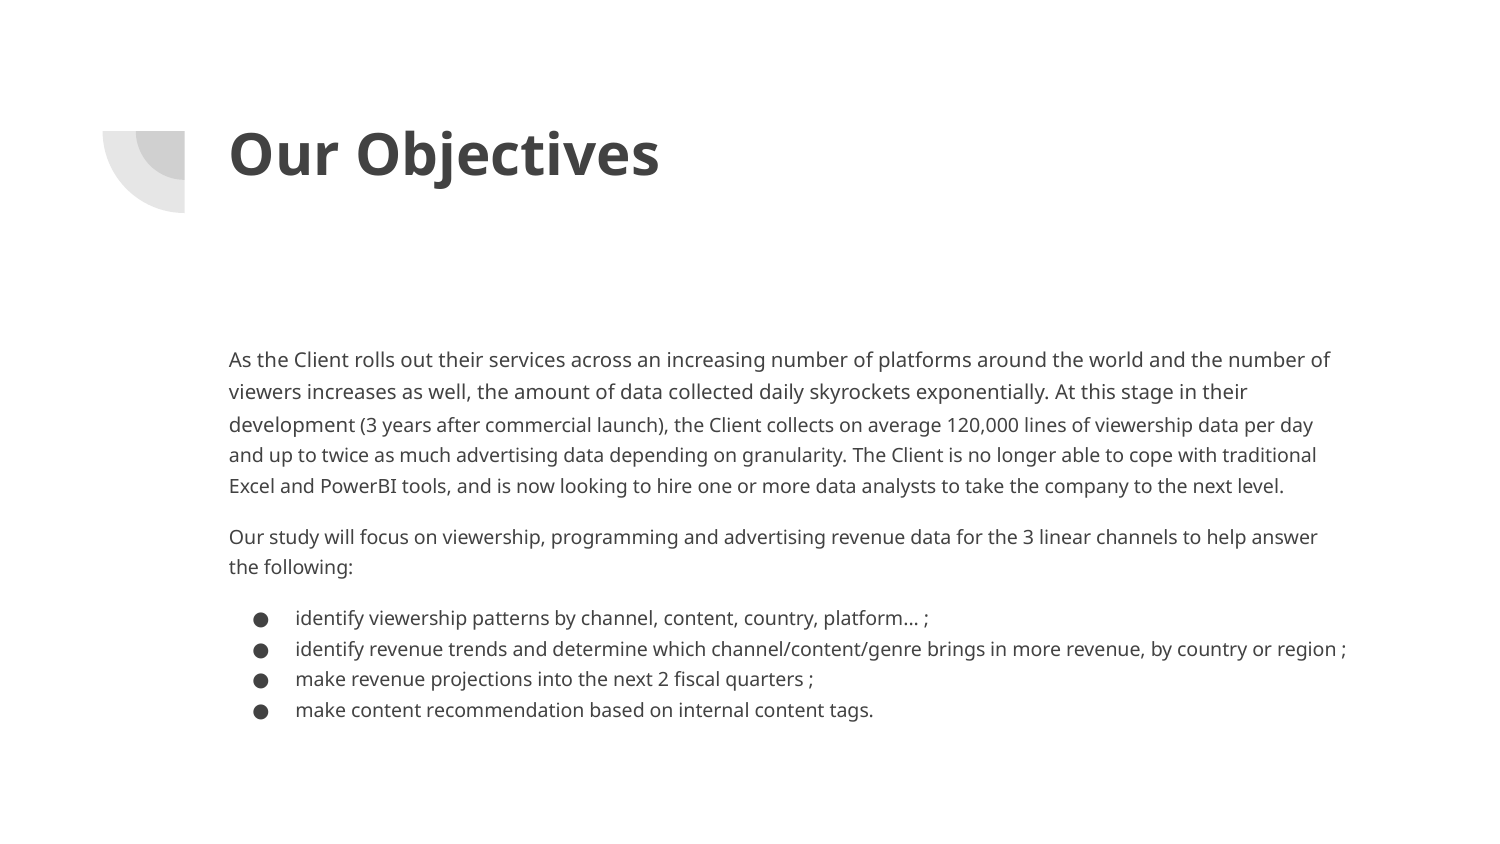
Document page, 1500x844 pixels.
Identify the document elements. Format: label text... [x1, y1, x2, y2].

title Our Objectives [213, 98, 1368, 263]
list As the Client rolls out their services across an increasing number of platforms around the world and the number of viewers increases as well, the amount of data collected daily skyrockets exponentially. At this stage in their development (3 years after commercial launch), the Client collects on average 120,000 lines of viewership data per day and up to twice as much advertising data depending on granularity. The Client is no longer able to cope with traditional Excel and PowerBI tools, and is now looking to hire one or more data analysts to take the company to the next level. Our study will focus on viewership, programming and advertising revenue data for the 3 linear channels to help answer the following: identify viewership patterns by channel, content, country, platform... ; identify revenue trends and determine which channel/content/genre brings in more revenue, by country or region ; make revenue projections into the next 2 fiscal quarters ; make content recommendation based on internal content tags. [213, 326, 1368, 744]
